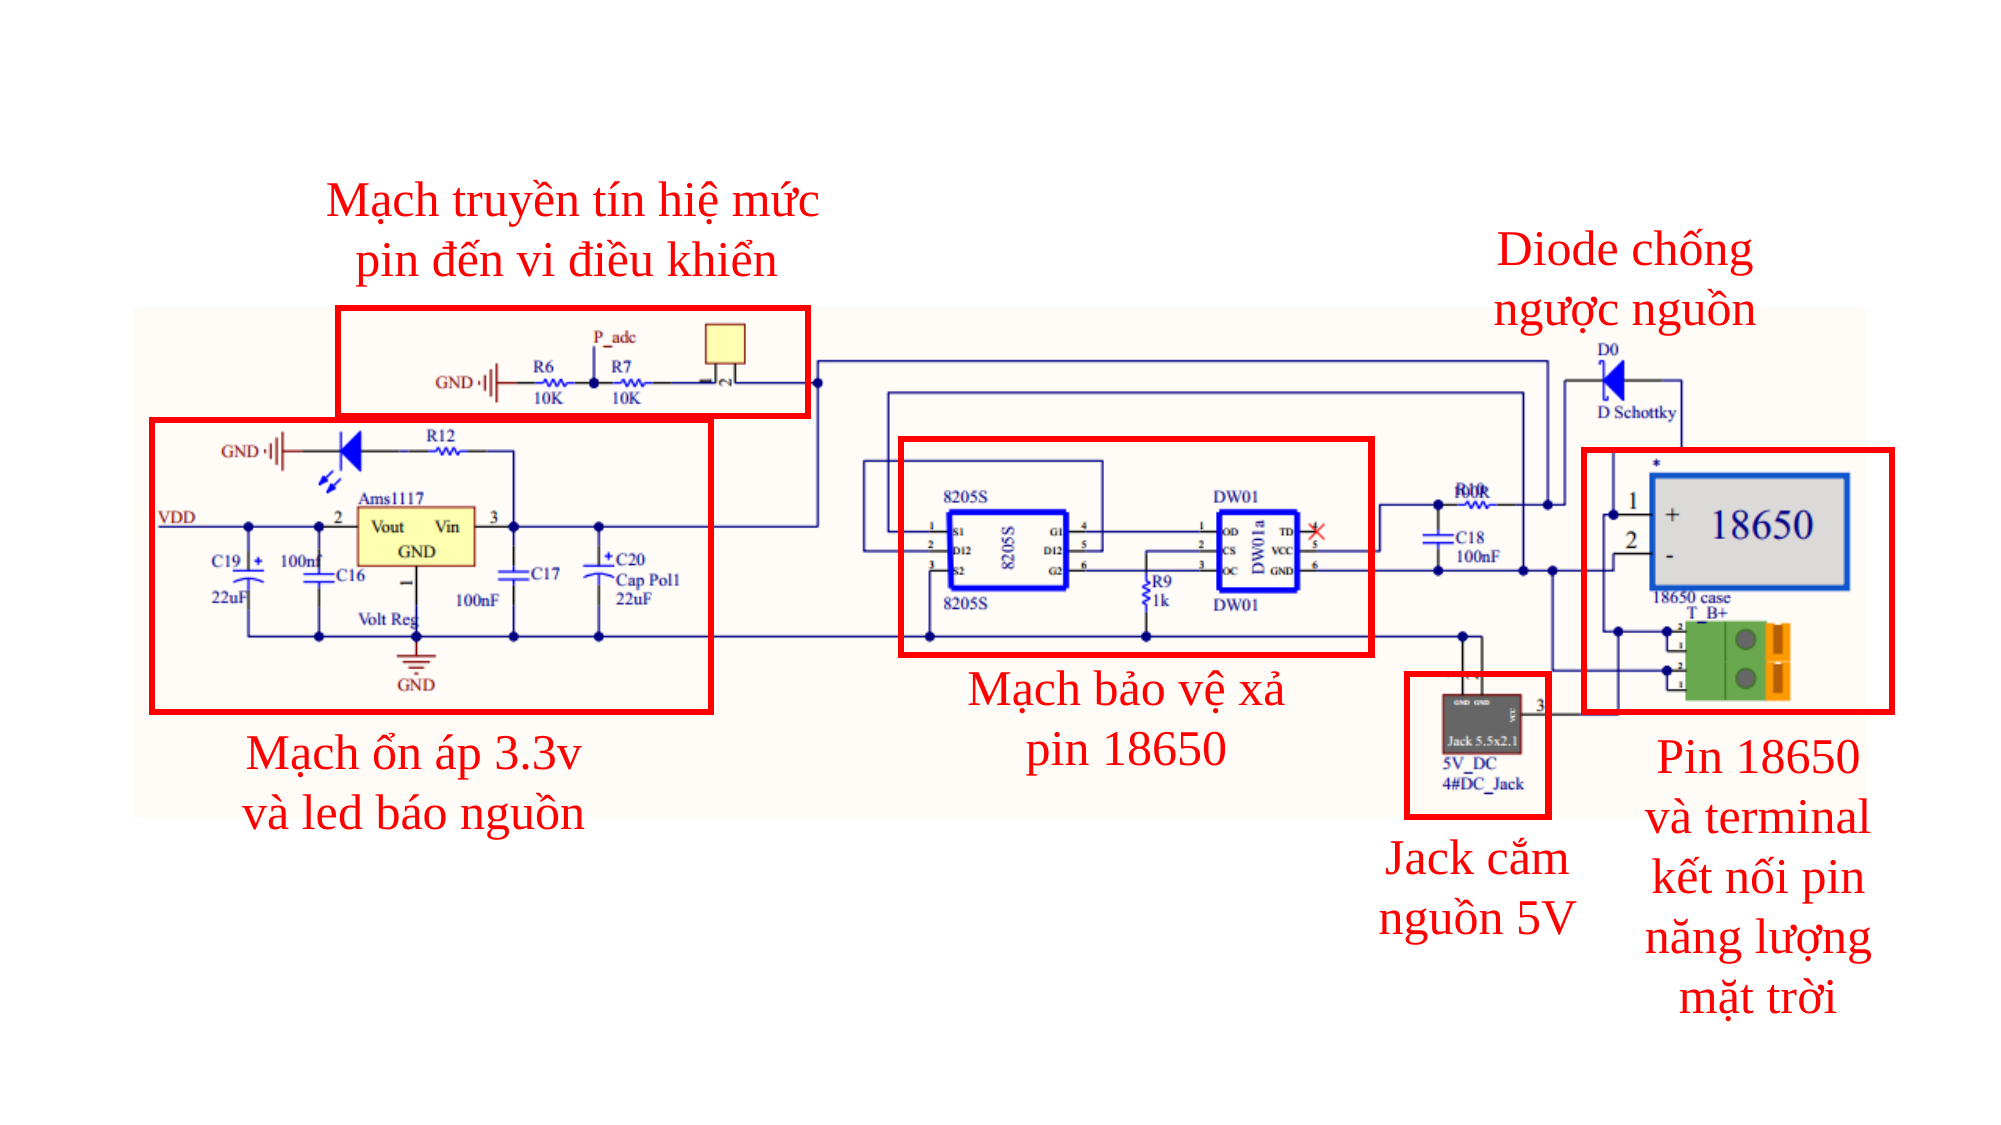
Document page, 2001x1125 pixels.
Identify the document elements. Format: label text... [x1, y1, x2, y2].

picture [133, 307, 1867, 818]
text_box Mạch ổn áp 3.3v và led báo nguồn [203, 818, 625, 847]
text_box Jack cắm nguồn 5V [1344, 818, 1611, 952]
text_box Pin 18650 và terminal kết nối pin năng lượng mặt trời [1625, 716, 1892, 1032]
text_box [1867, 449, 1893, 713]
text_box Diode chống ngược nguồn [1414, 208, 1836, 307]
text_box Mạch truyền tín hiệ mức pin đến vi điều khiển [281, 159, 864, 295]
